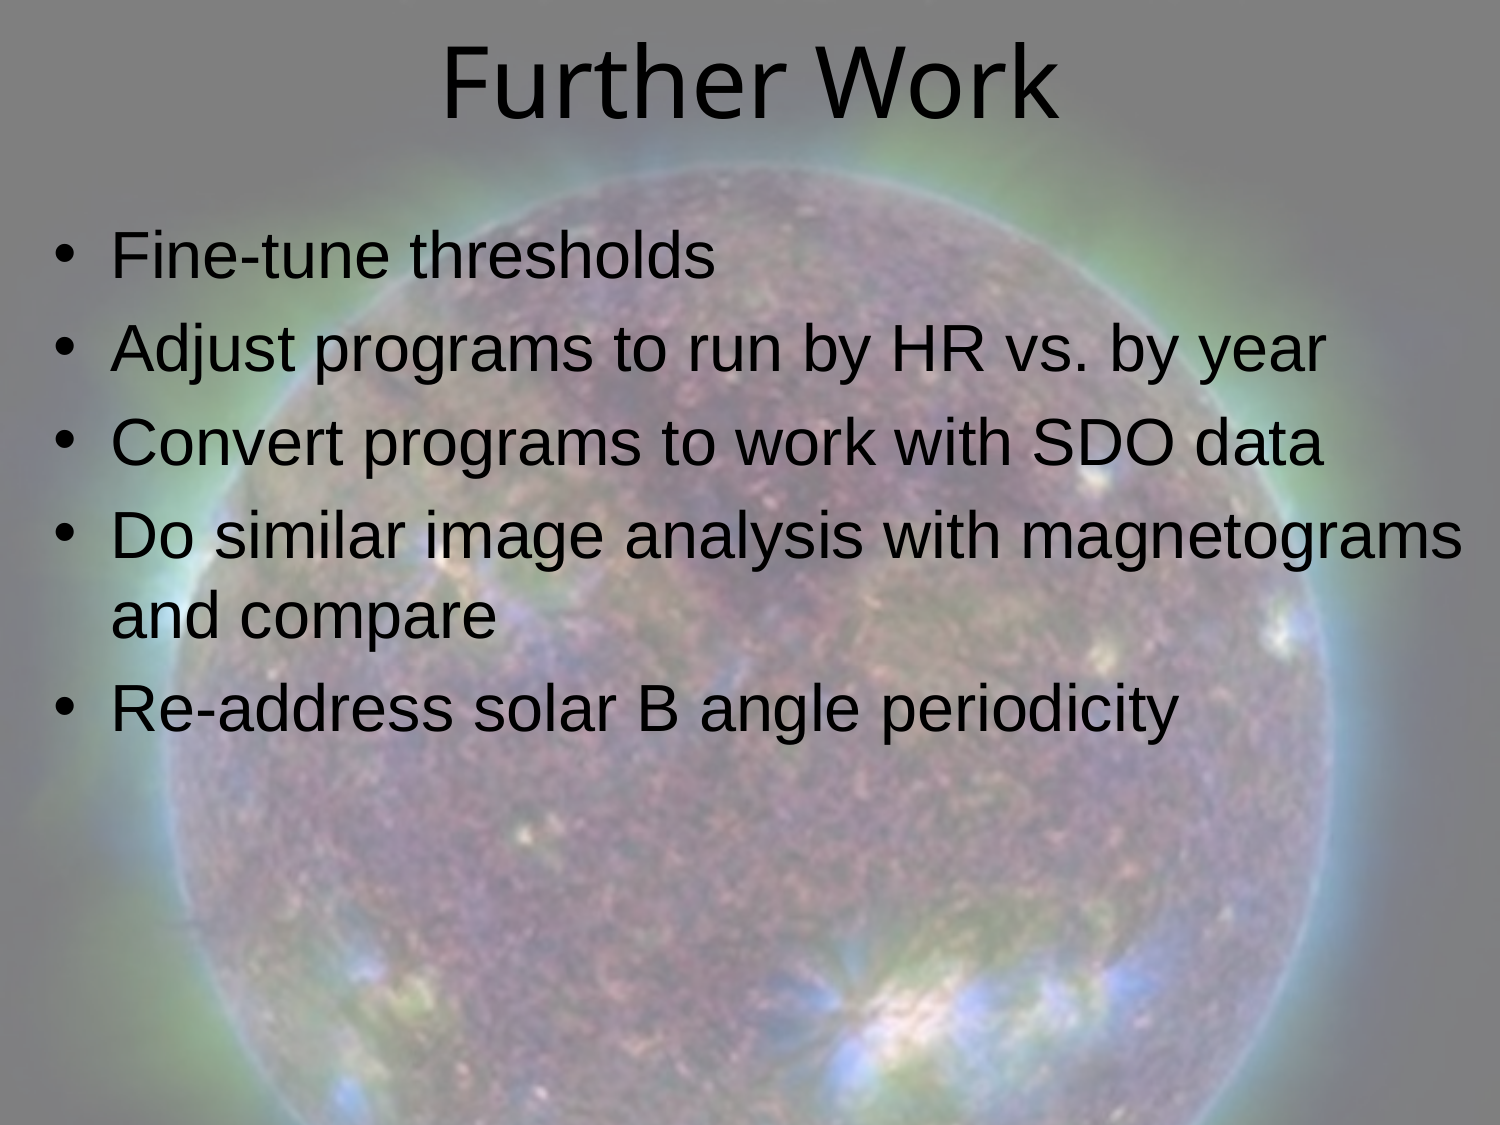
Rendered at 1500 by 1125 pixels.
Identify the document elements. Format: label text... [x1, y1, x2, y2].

list Fine-tune thresholds Adjust programs to run by HR vs. by year Convert programs to work with SDO data Do similar image analysis with magnetograms and compare Re-address solar B angle periodicity [39, 204, 1500, 1029]
title Further Work [0, 0, 1500, 172]
